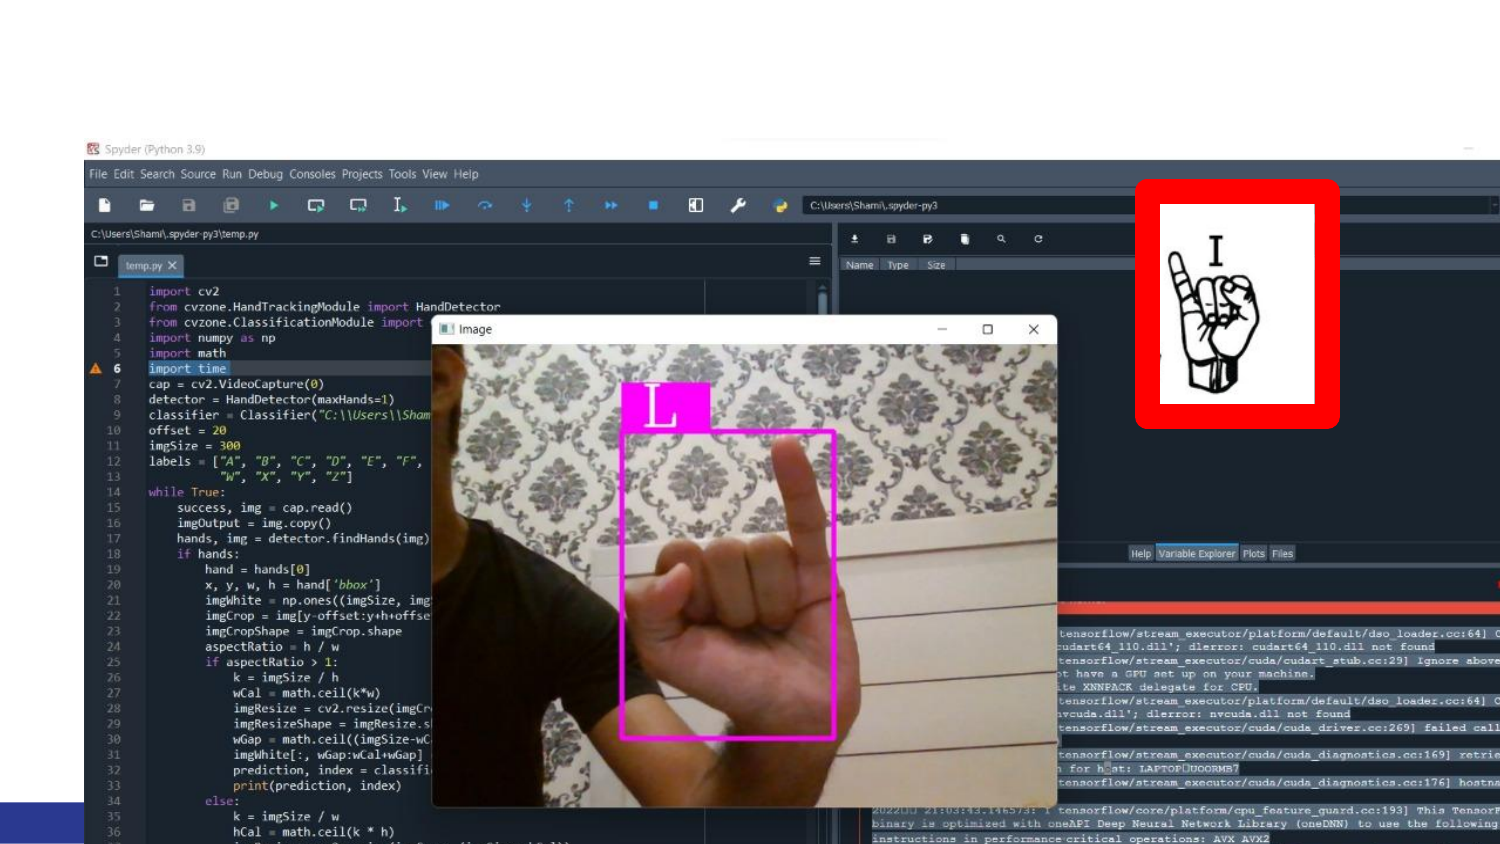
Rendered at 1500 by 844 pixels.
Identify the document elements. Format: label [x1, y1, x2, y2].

picture [84, 138, 1500, 844]
